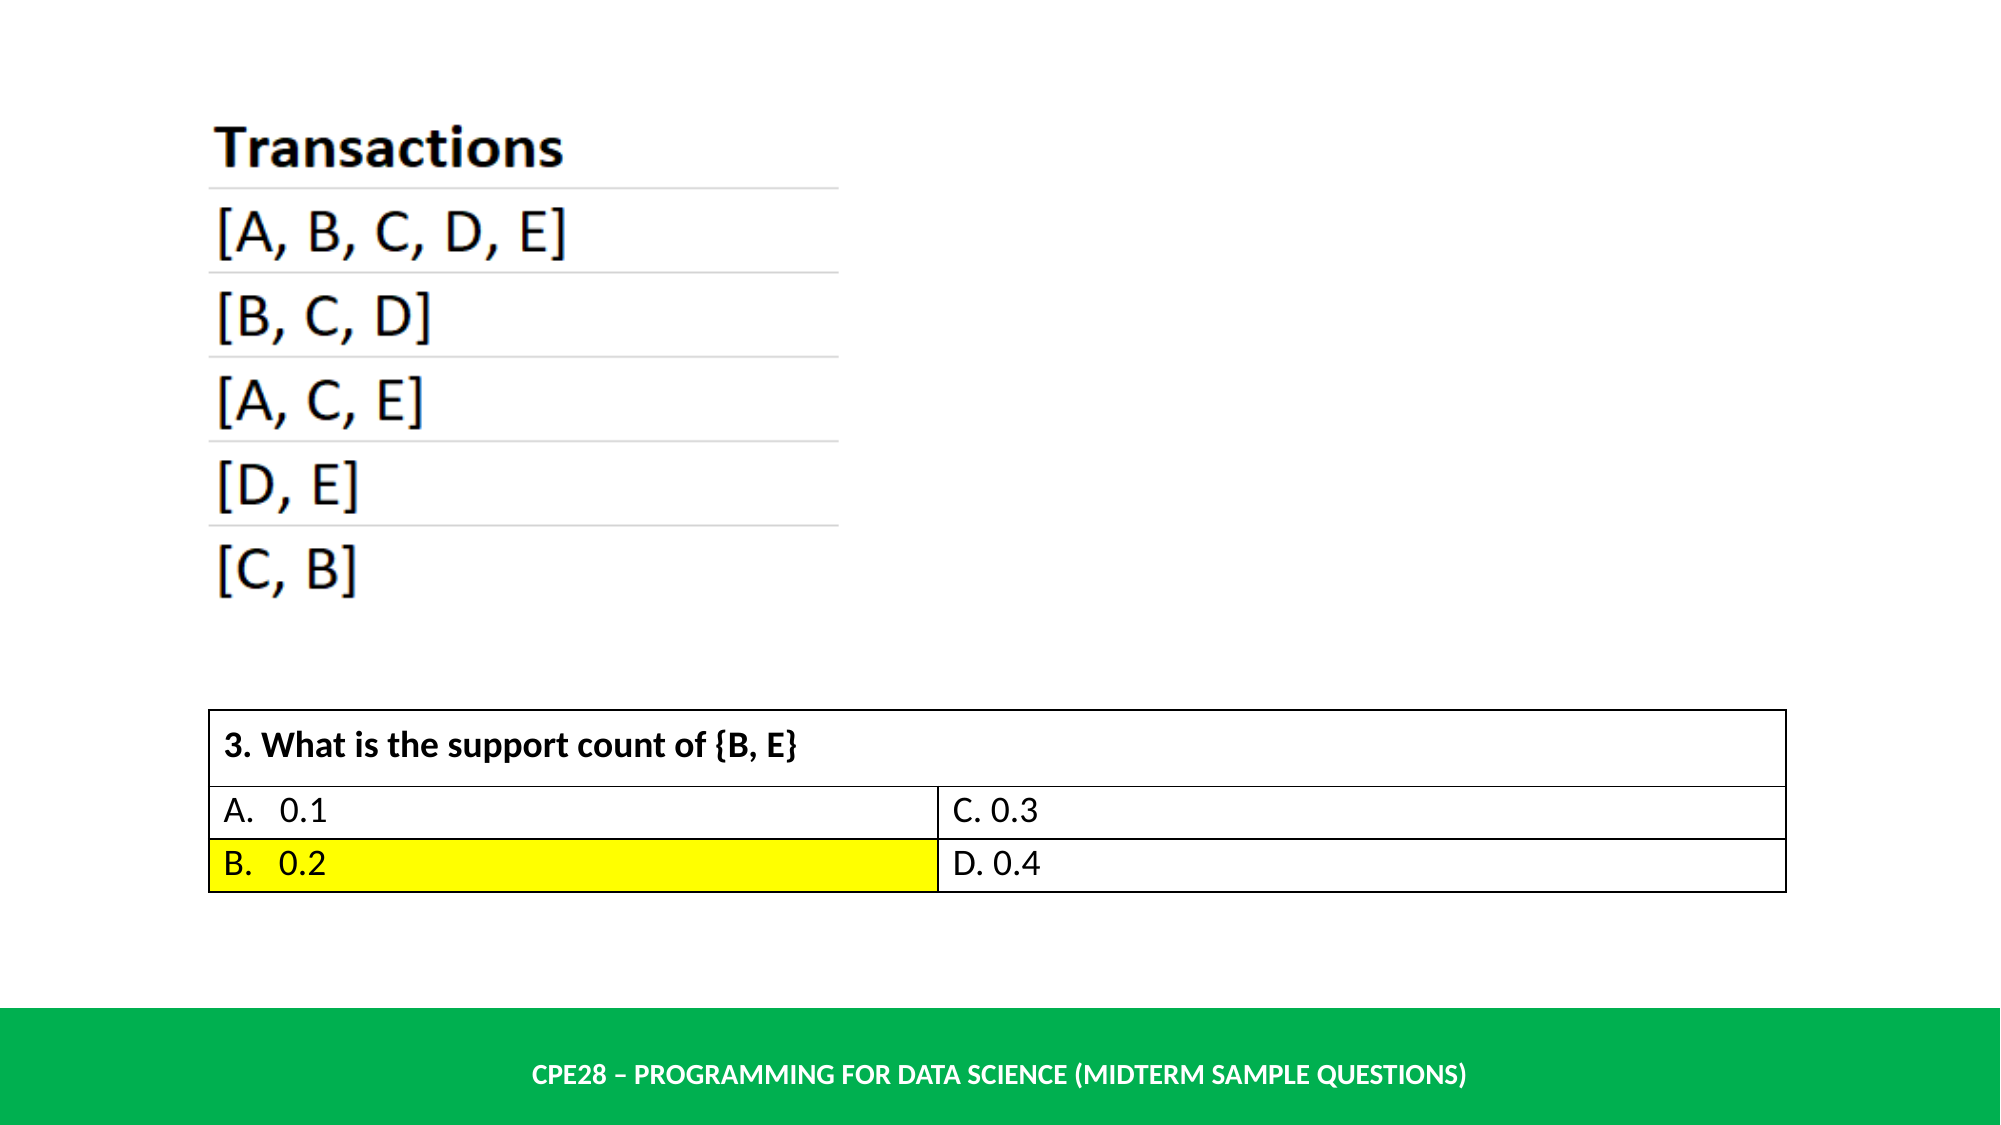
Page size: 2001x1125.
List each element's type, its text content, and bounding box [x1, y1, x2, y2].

table_cell C. 0.3 [939, 787, 1785, 838]
picture [208, 115, 839, 606]
table_cell B. 0.2 [210, 840, 937, 891]
table_header 3. What is the support count of {B, E} [210, 711, 1785, 786]
table_cell 0.1 [210, 787, 937, 838]
table_cell D. 0.4 [939, 840, 1785, 891]
